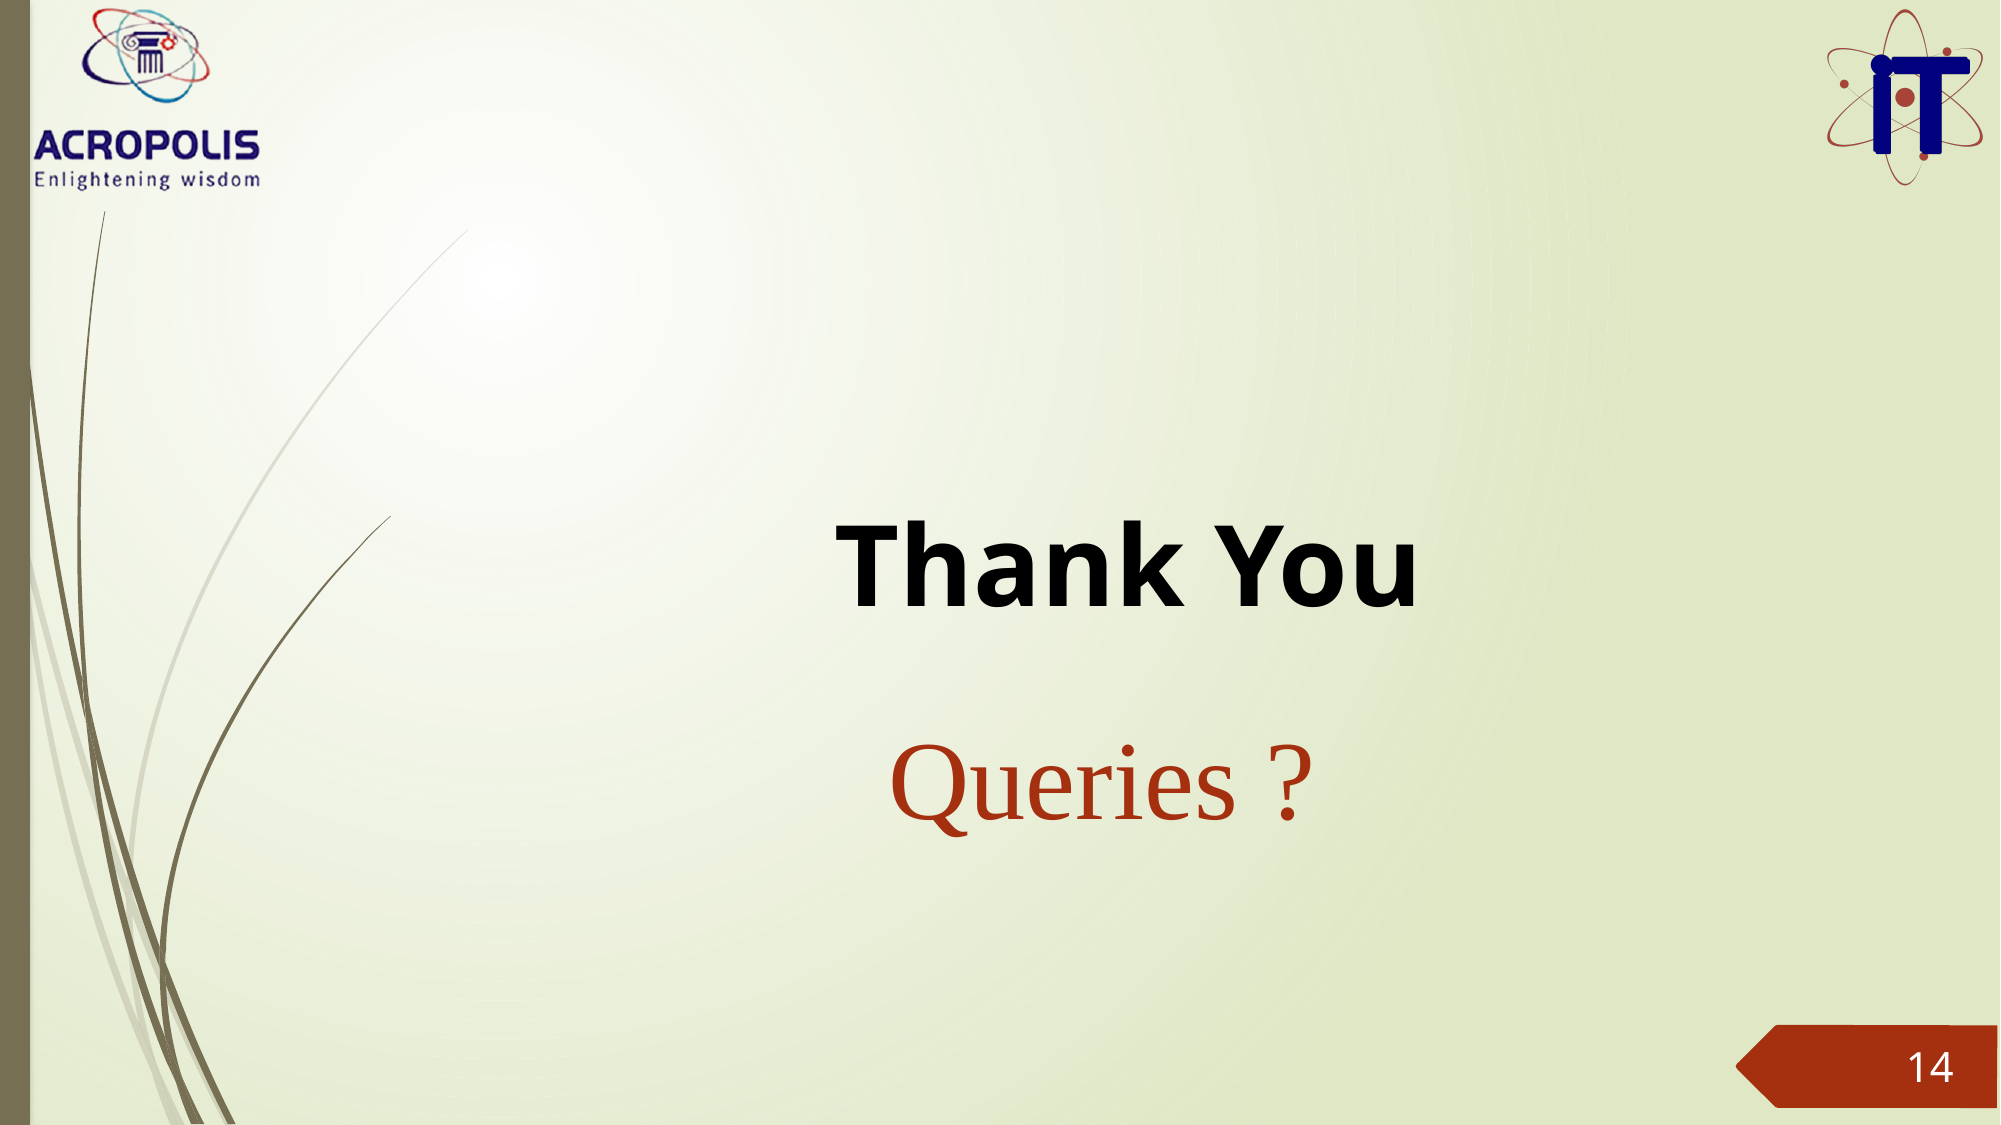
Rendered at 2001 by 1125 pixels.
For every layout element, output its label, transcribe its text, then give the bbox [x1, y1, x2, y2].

slide_number 14 [1840, 1039, 1969, 1100]
picture [1821, 0, 1989, 232]
picture [25, 0, 265, 204]
text_box Queries ? [873, 699, 1332, 850]
text_box Thank You [819, 486, 1438, 637]
